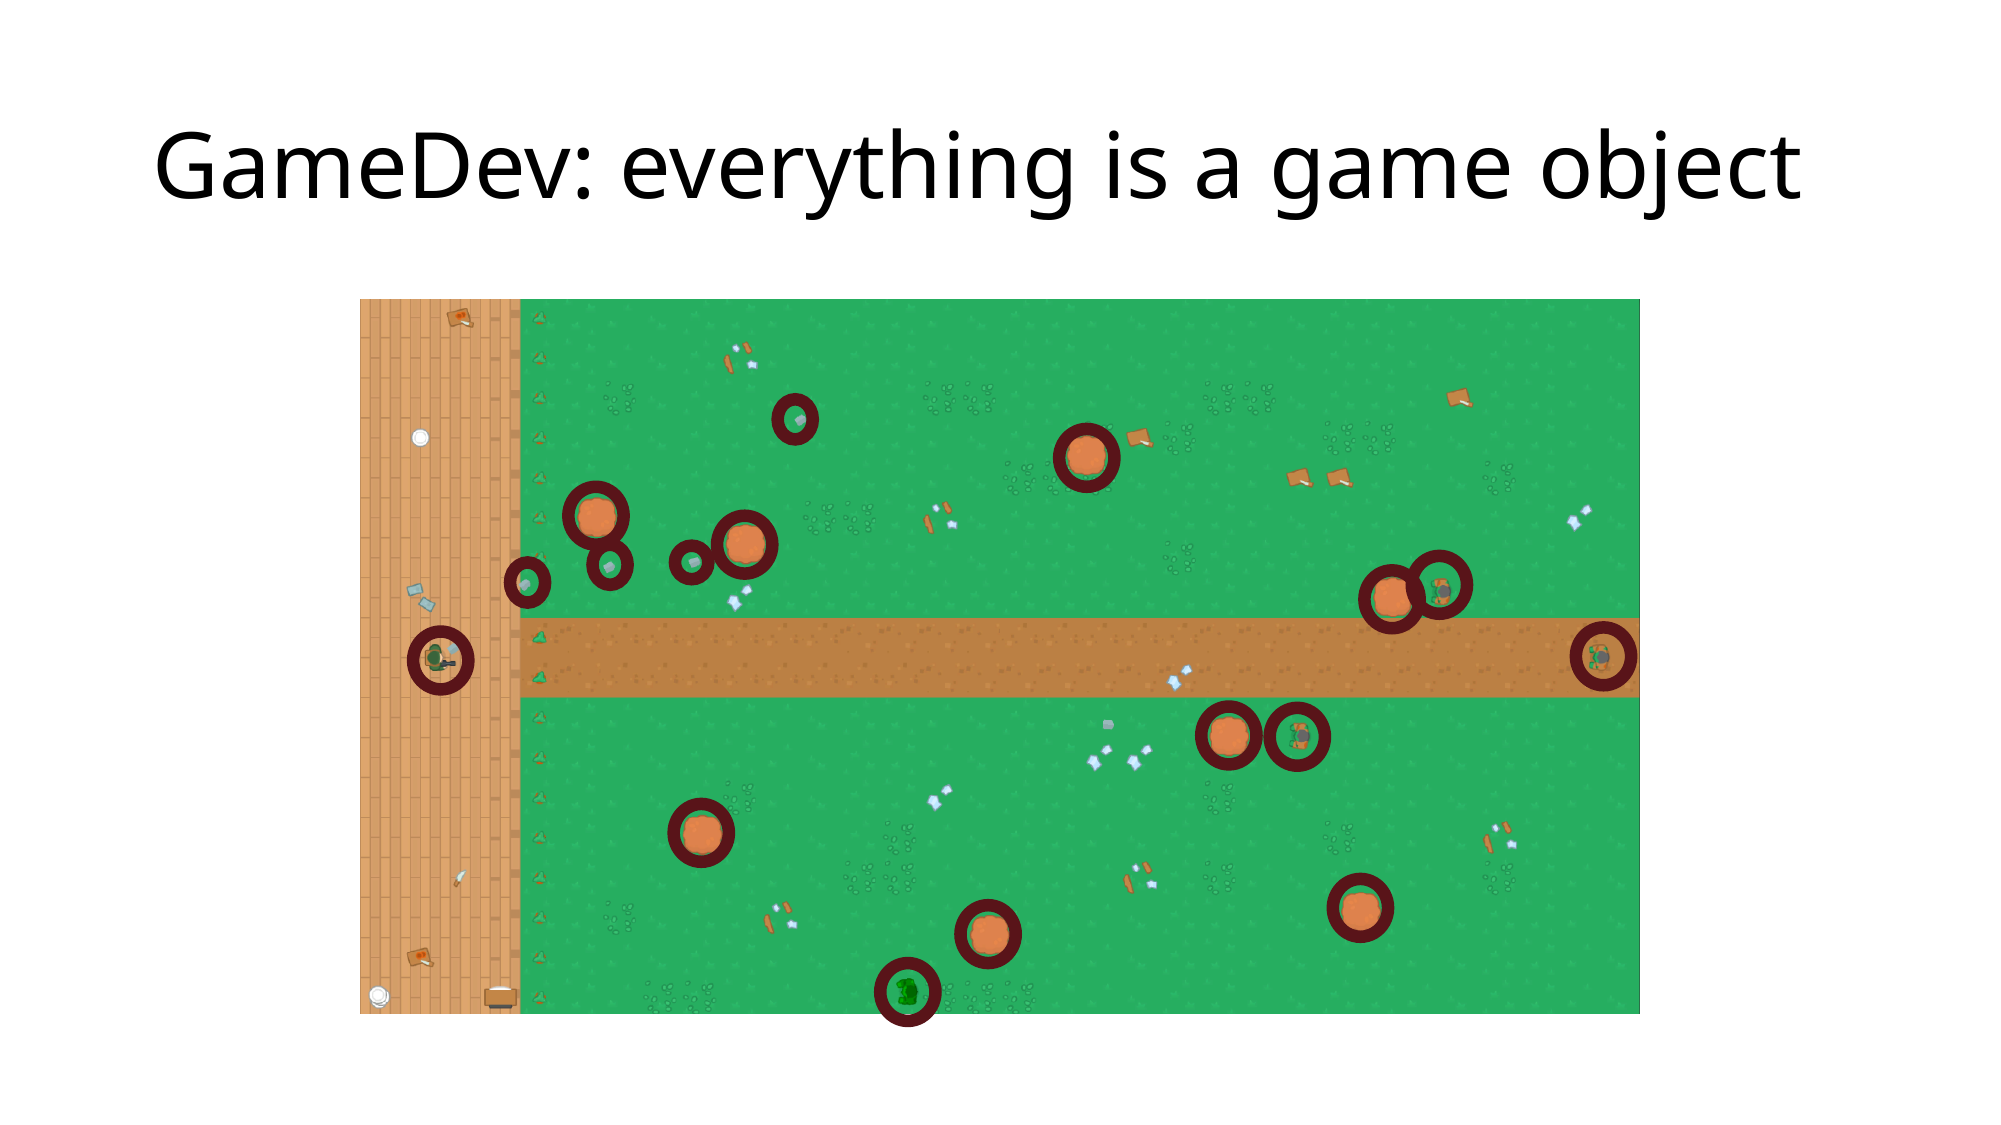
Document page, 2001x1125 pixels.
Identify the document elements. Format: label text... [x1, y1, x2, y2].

title GameDev: everything is a game object [137, 59, 1863, 278]
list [360, 299, 1640, 1014]
text_box [888, 1014, 928, 1022]
